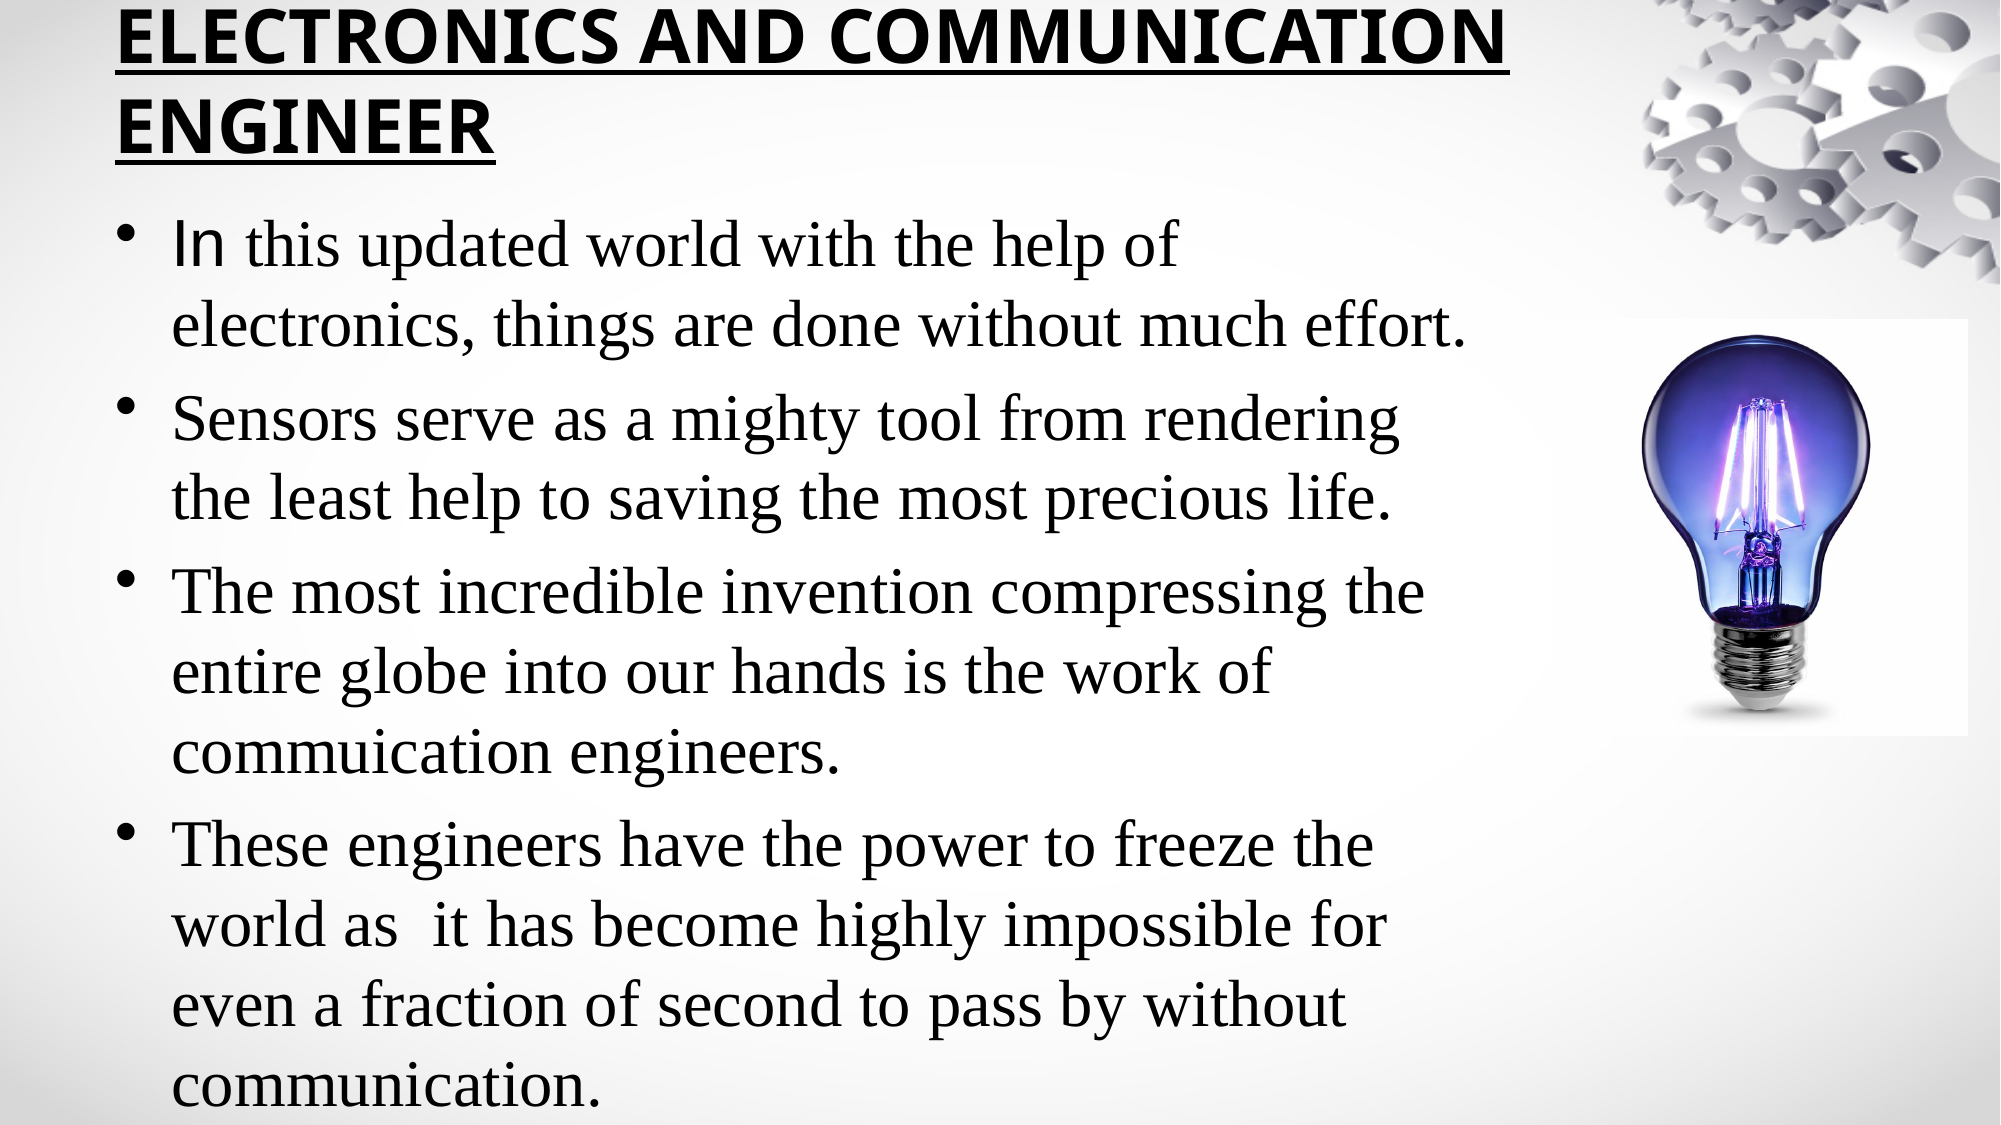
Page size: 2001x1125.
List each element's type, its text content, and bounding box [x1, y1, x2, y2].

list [1551, 319, 1968, 736]
title ELECTRONICS AND COMMUNICATION ENGINEER [99, 30, 1901, 127]
picture [0, 0, 2000, 1125]
list In this updated world with the help of electronics, things are done without much effort. Sensors serve as a mighty tool from rendering the least help to saving the most precious life. The most incredible invention compressing the entire globe into our hands is the work of commuication engineers. These engineers have the power to freeze the world as it has become highly impossible for even a fraction of second to pass by without communication. [99, 192, 1500, 1118]
